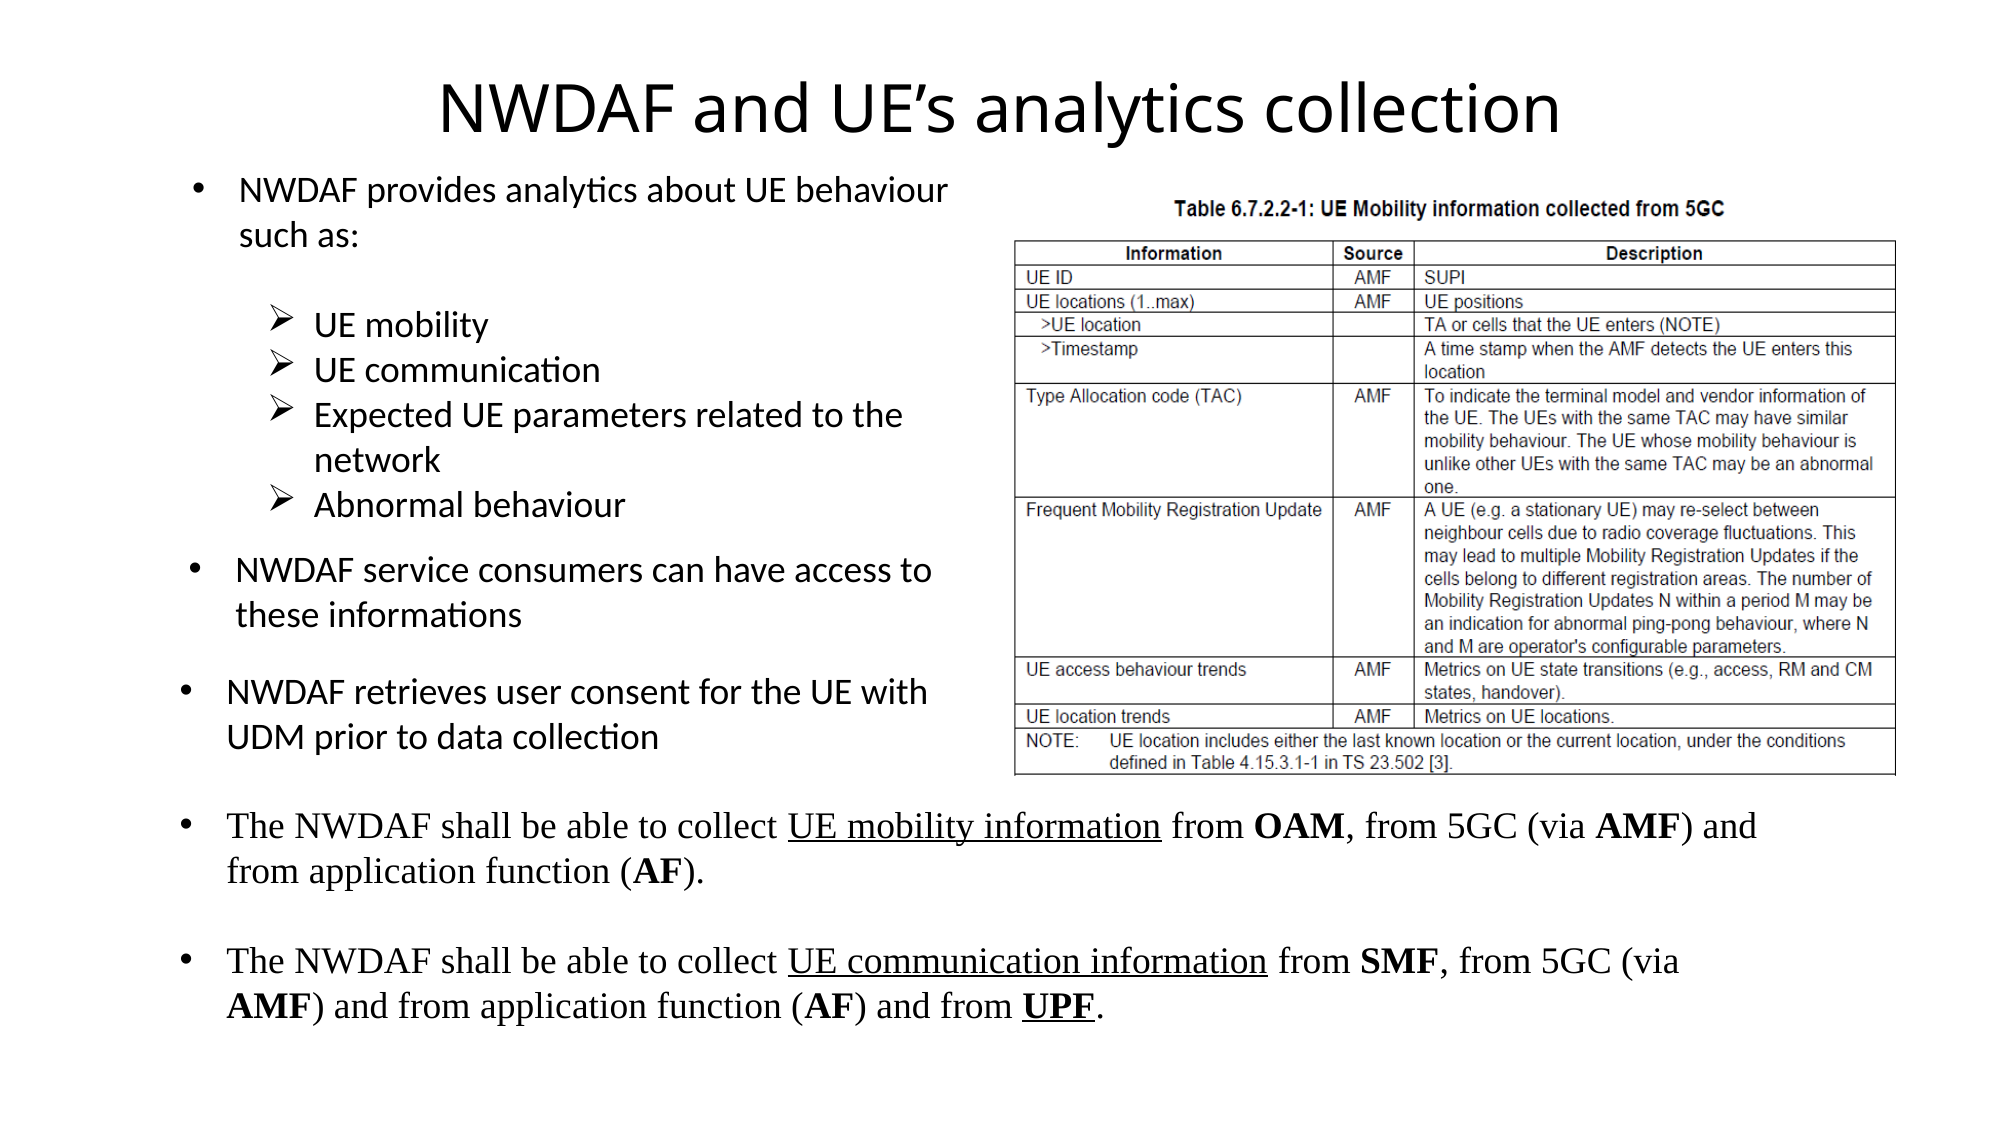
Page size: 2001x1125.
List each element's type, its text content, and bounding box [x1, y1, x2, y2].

text_box NWDAF service consumers can have access to these informations [173, 537, 992, 643]
picture [999, 191, 1935, 792]
text_box NWDAF and UE’s analytics collection [420, 58, 1582, 154]
text_box NWDAF provides analytics about UE behaviour such as: UE mobility UE communication Expected UE parameters related to the network Abnormal behaviour [177, 157, 1013, 533]
text_box NWDAF retrieves user consent for the UE with UDM prior to data collection [164, 659, 999, 765]
text_box The NWDAF shall be able to collect UE mobility information from OAM, from 5GC (via AMF) and from application function (AF). The NWDAF shall be able to collect UE communication information from SMF, from 5GC (via AMF) and from application function (AF) and from UPF. [164, 793, 1780, 1078]
